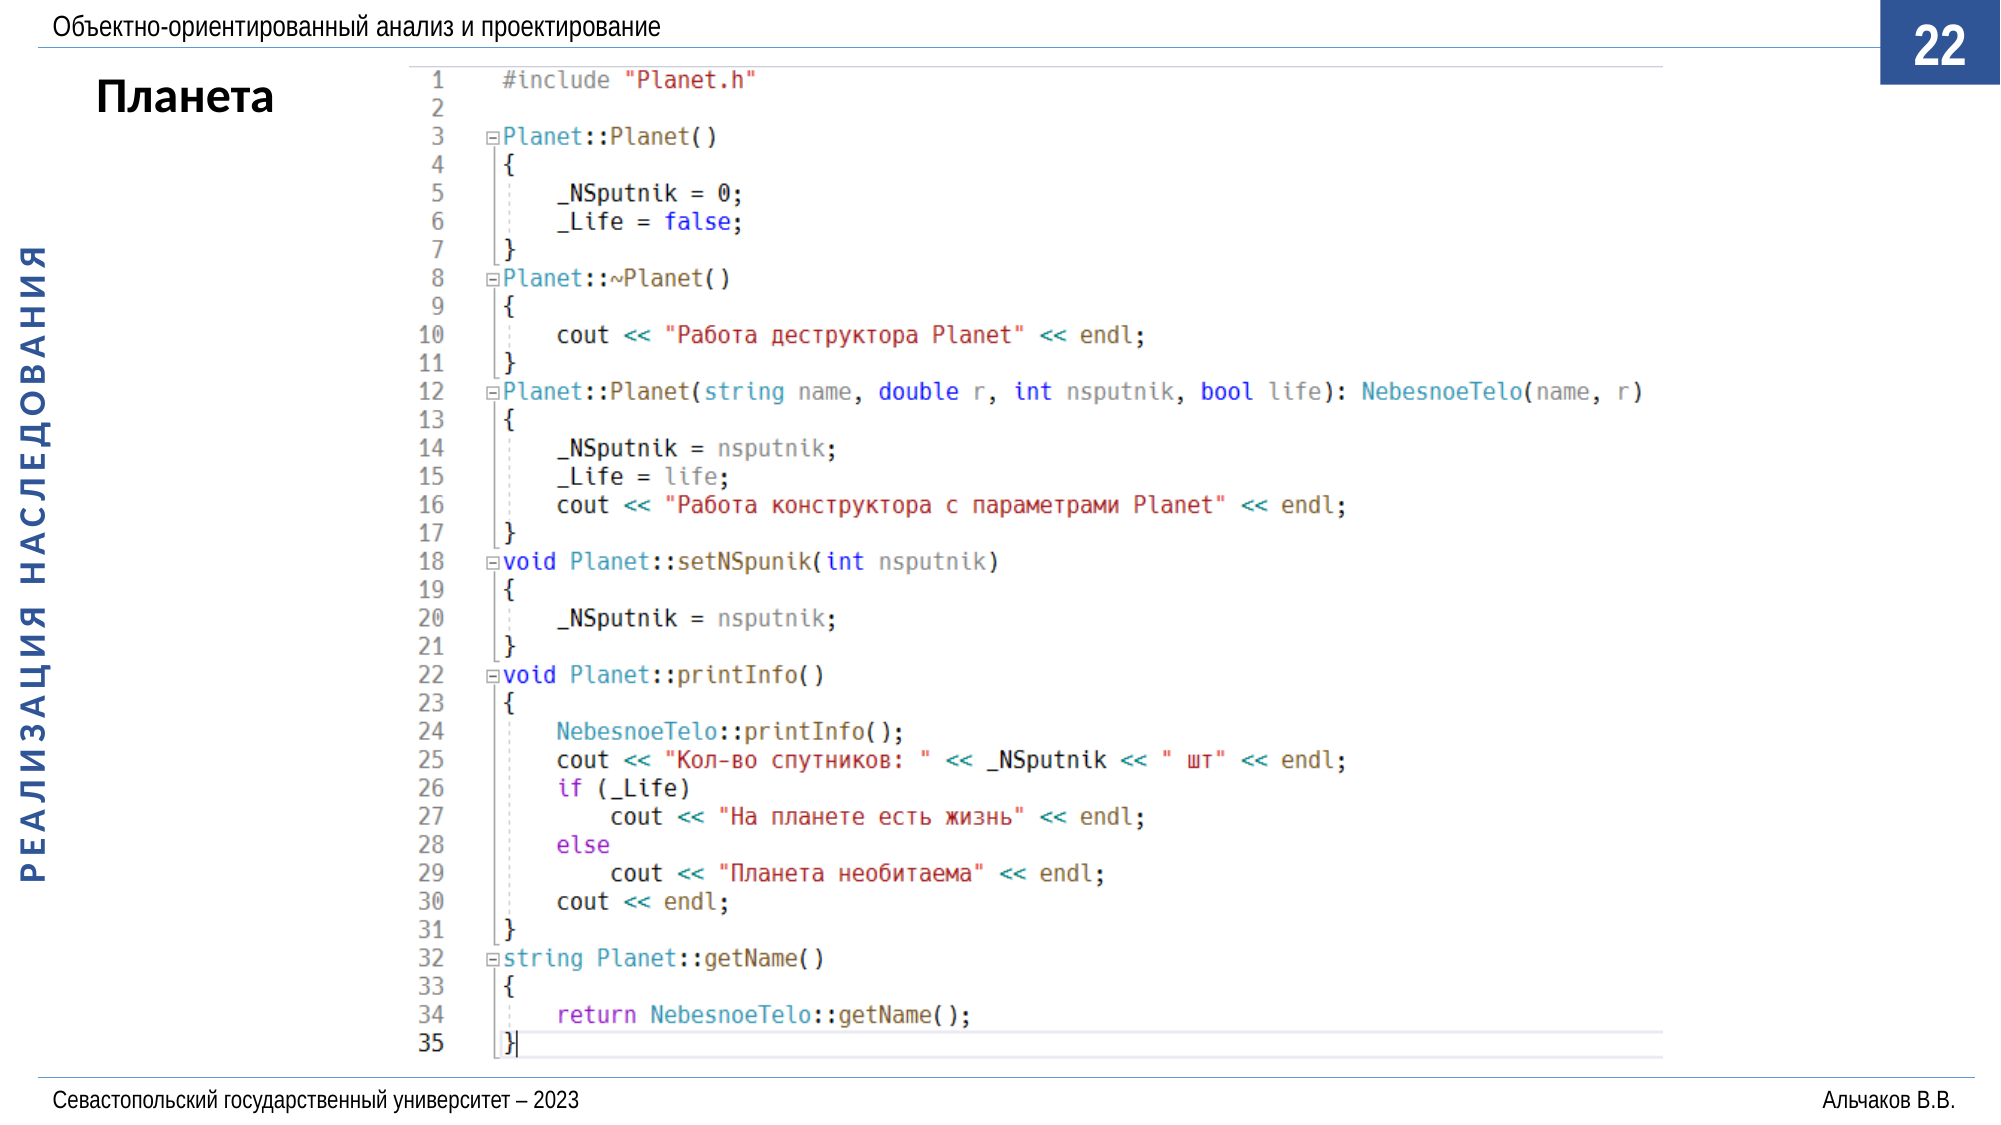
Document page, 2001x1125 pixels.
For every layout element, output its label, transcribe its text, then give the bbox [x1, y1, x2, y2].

text_box РЕАЛИЗАЦИЯ НАСЛЕДОВАНИЯ [0, 67, 76, 1063]
text_box Объектно-ориентированный анализ и проектирование [37, 0, 1880, 47]
text_box 22 [1880, 0, 2000, 85]
text_box Планета [81, 54, 1932, 130]
picture [409, 66, 1663, 1068]
text_box Севастопольский государственный университет – 2023 Альчаков В.В. [37, 1078, 1975, 1121]
